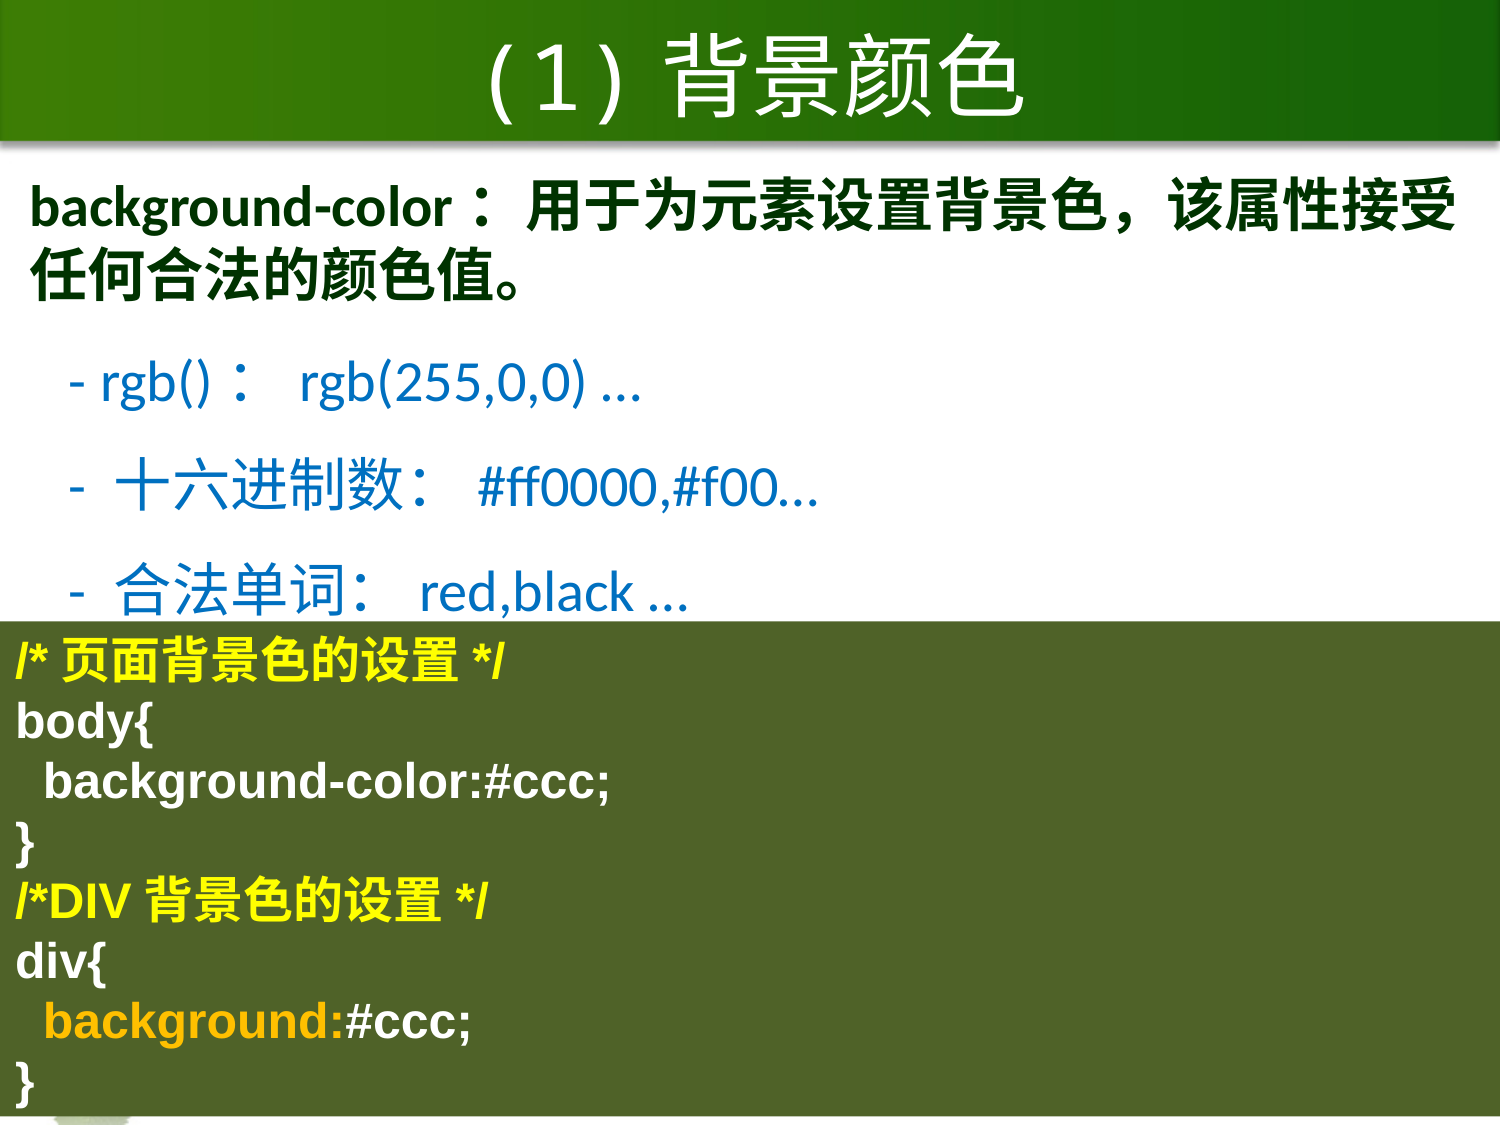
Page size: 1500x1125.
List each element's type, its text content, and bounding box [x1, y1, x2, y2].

picture [0, 0, 1500, 621]
title (1)背景颜色 [5, 9, 1495, 138]
picture [0, 1117, 1500, 1125]
text_box /*页面背景色的设置*/ body{ background-color:#ccc; } /*DIV背景色的设置*/ div{ background:#ccc; } [0, 621, 1500, 1117]
list background-color：用于为元素设置背景色，该属性接受任何合法的颜色值。 - rgb()：rgb(255,0,0) … - 十六进制数：#ff0000,#f00… - 合法单词：red,black … [14, 160, 1483, 621]
